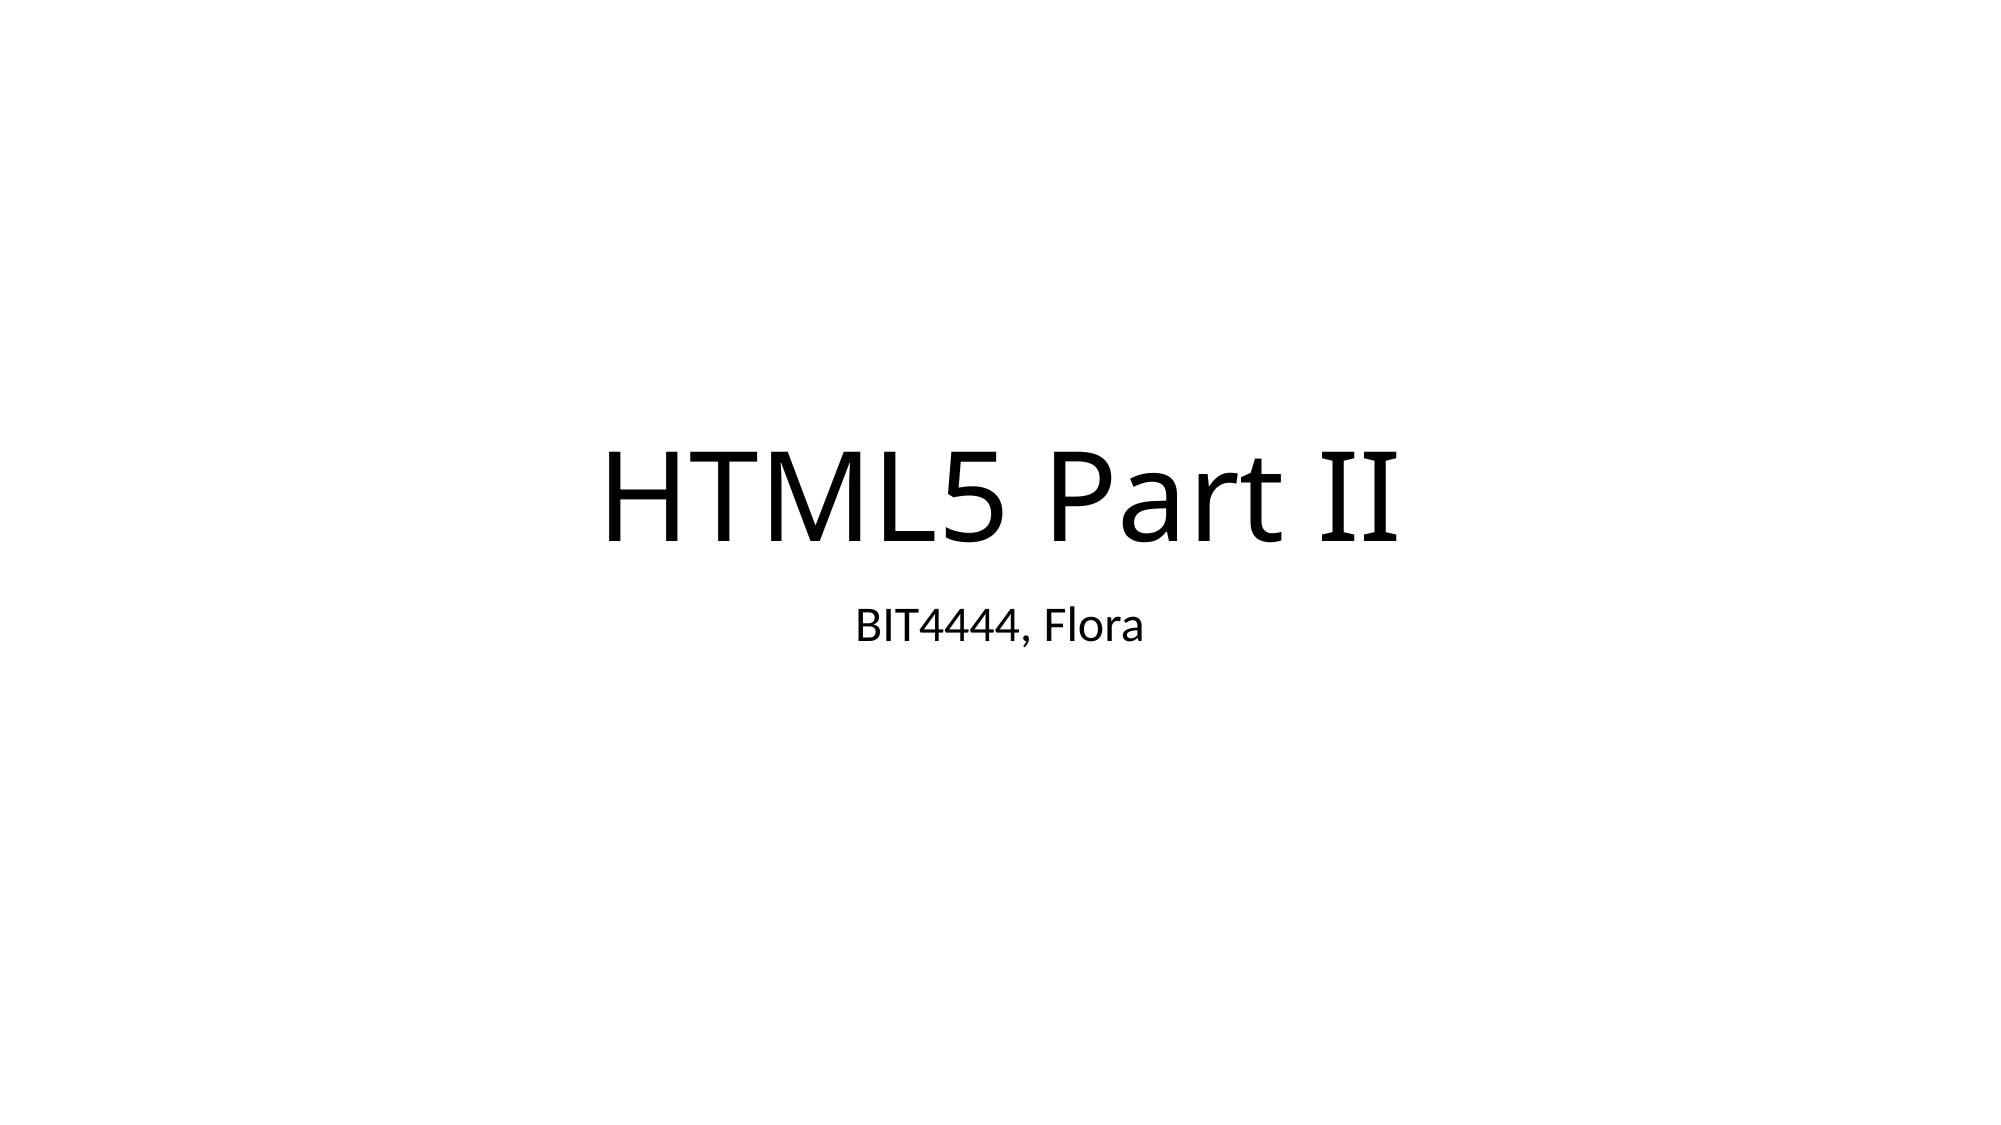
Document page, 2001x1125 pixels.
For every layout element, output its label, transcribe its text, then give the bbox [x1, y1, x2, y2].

subtitle BIT4444, Flora [249, 590, 1750, 863]
title HTML5 Part II [249, 184, 1750, 576]
